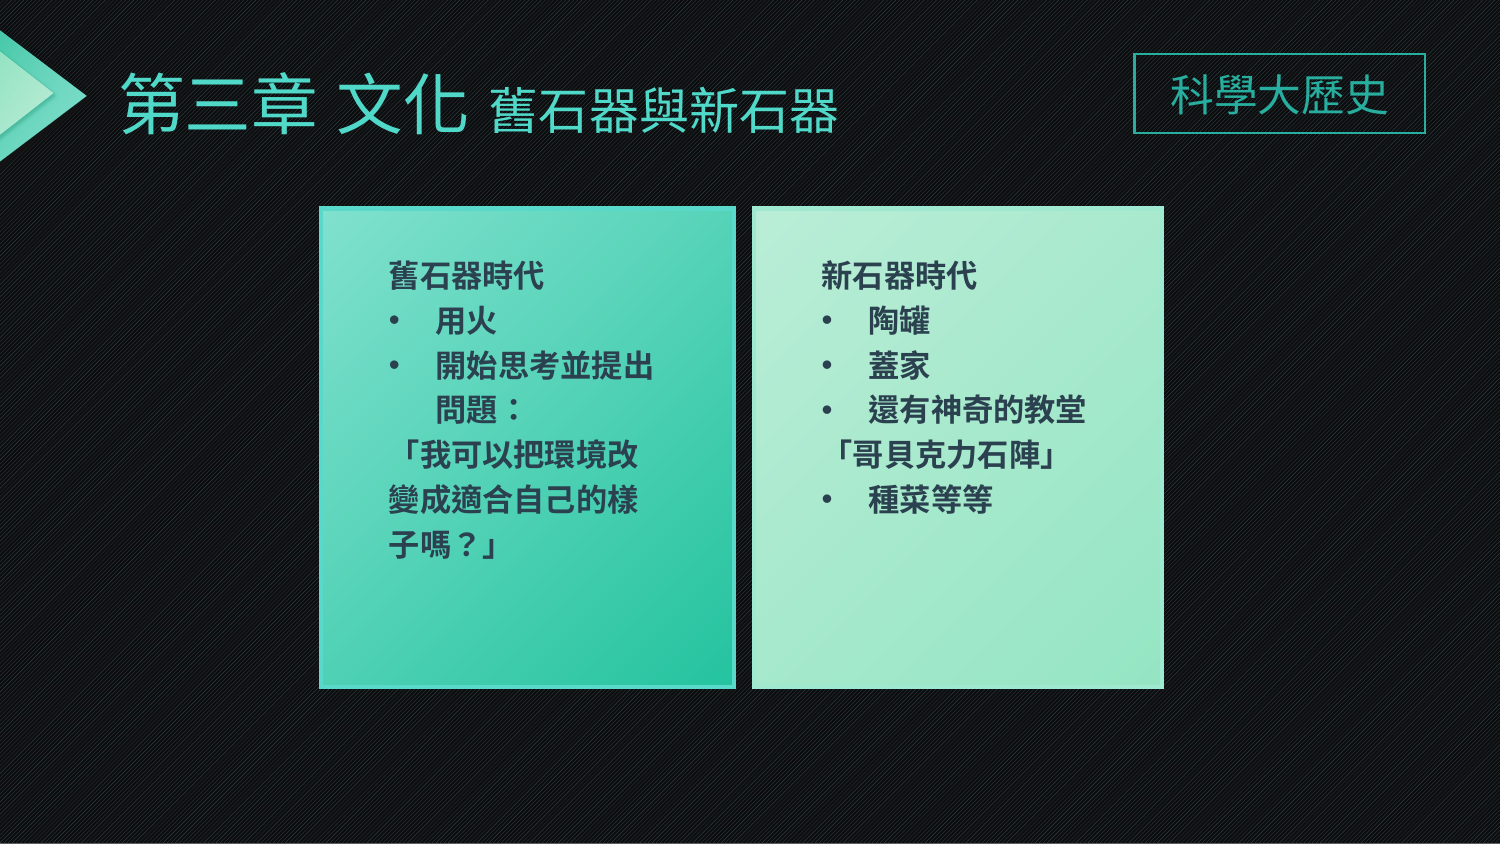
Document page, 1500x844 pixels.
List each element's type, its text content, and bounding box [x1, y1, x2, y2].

text_box 舊石器時代 用火 開始思考並提出問題： 「我可以把環境改變成適合自己的樣子嗎？」 [373, 241, 681, 615]
text_box [320, 208, 735, 688]
text_box 科學大歷史 [1133, 53, 1426, 134]
picture [0, 23, 100, 170]
text_box 新石器時代 陶罐 蓋家 還有神奇的教堂 「哥貝克力石陣」 種菜等等 [806, 241, 1110, 526]
title 第三章 文化 舊石器與新石器 [102, 44, 1398, 171]
text_box [753, 208, 1163, 688]
